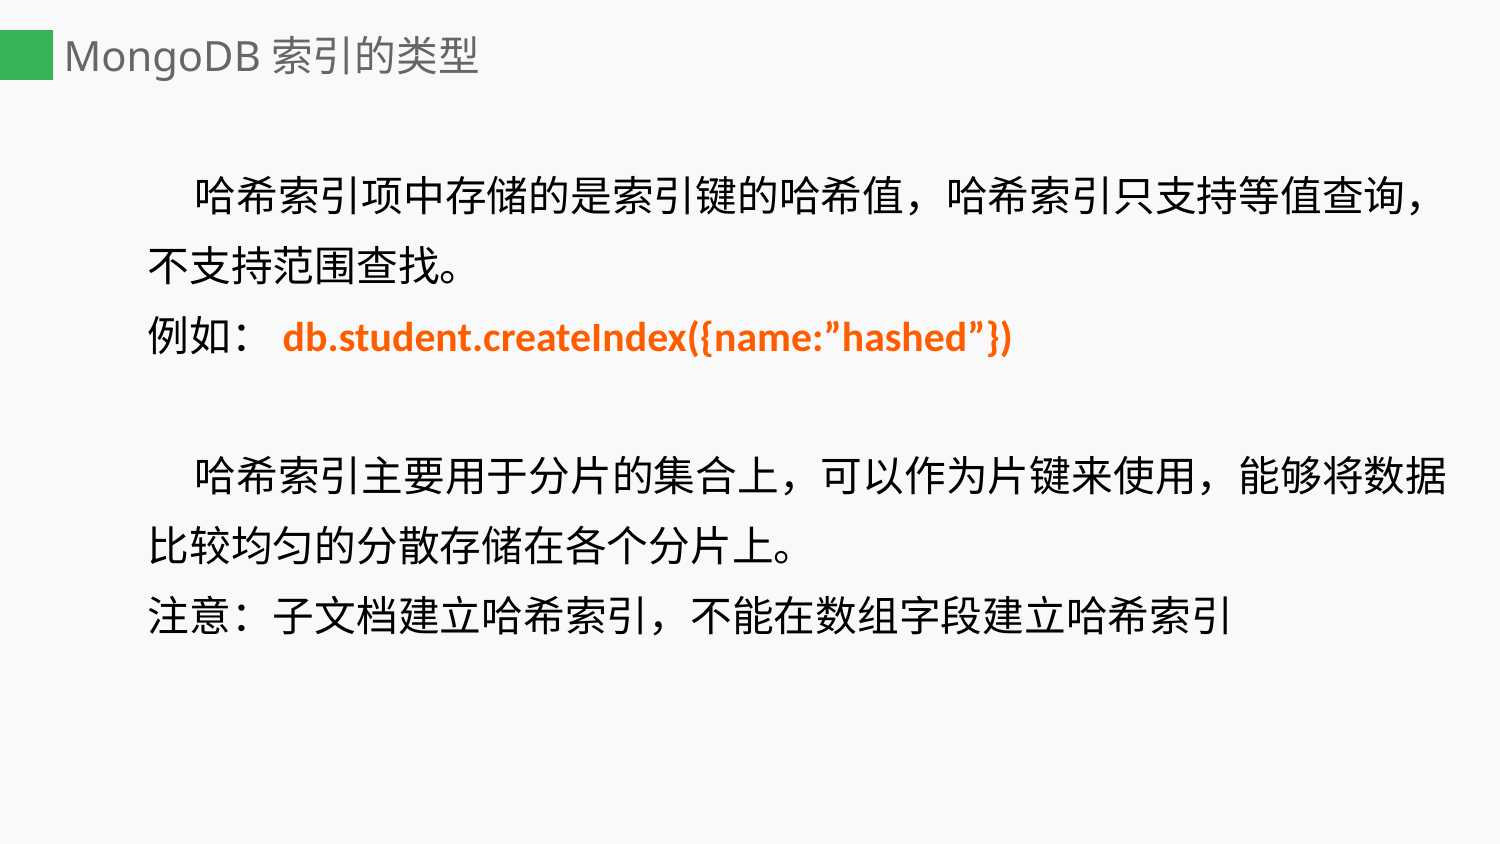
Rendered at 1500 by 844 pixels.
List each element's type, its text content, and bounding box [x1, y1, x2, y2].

title MongoDB索引的类型 [63, 25, 1480, 85]
subtitle 哈希索引项中存储的是索引键的哈希值，哈希索引只支持等值查询，不支持范围查找。 例如：db.student.createIndex({name:”hashed”}) 哈希索引主要用于分片的集合上，可以作为片键来使用，能够将数据比较均匀的分散存储在各个分片上。 注意：子文档建立哈希索引，不能在数组字段建立哈希索引 [135, 149, 1480, 717]
picture [0, 30, 54, 80]
